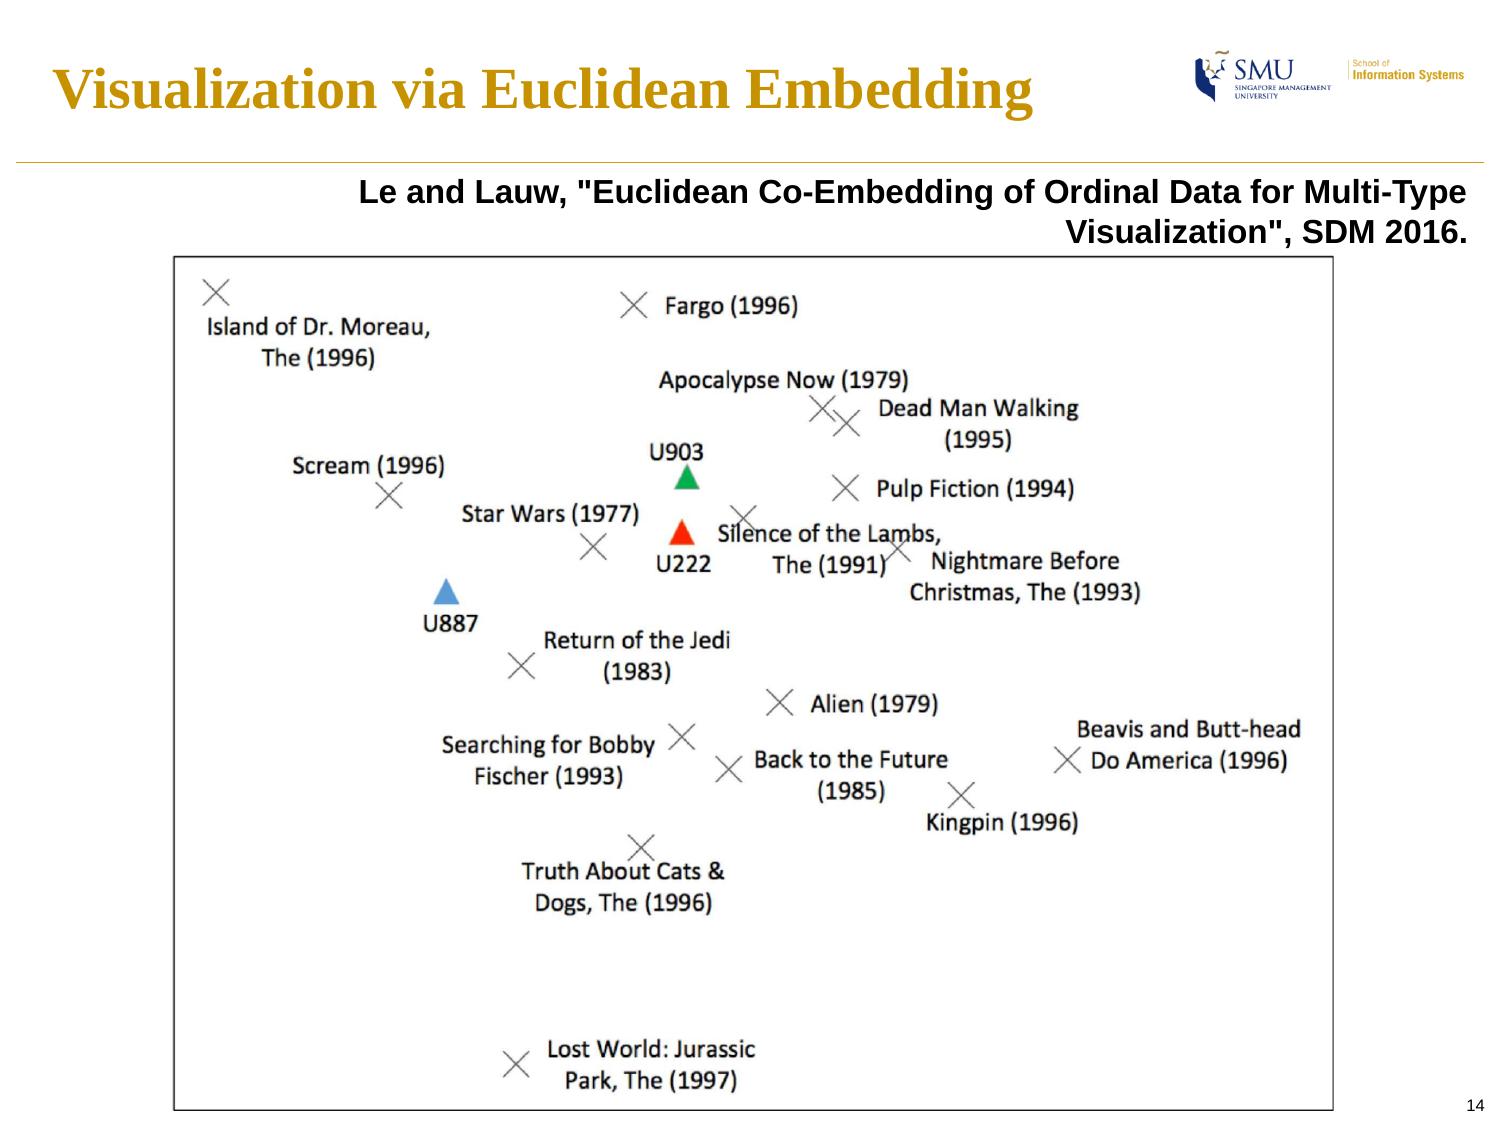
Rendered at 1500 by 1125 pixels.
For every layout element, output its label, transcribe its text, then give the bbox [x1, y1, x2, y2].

text_box Visualization via Euclidean Embedding [37, 42, 1200, 128]
picture [160, 199, 1356, 1113]
text_box Le and Lauw, "Euclidean Co-Embedding of Ordinal Data for Multi-Type Visualization", SDM 2016. [170, 162, 1484, 258]
slide_number 14 [1287, 1087, 1500, 1125]
picture [1175, 29, 1484, 122]
